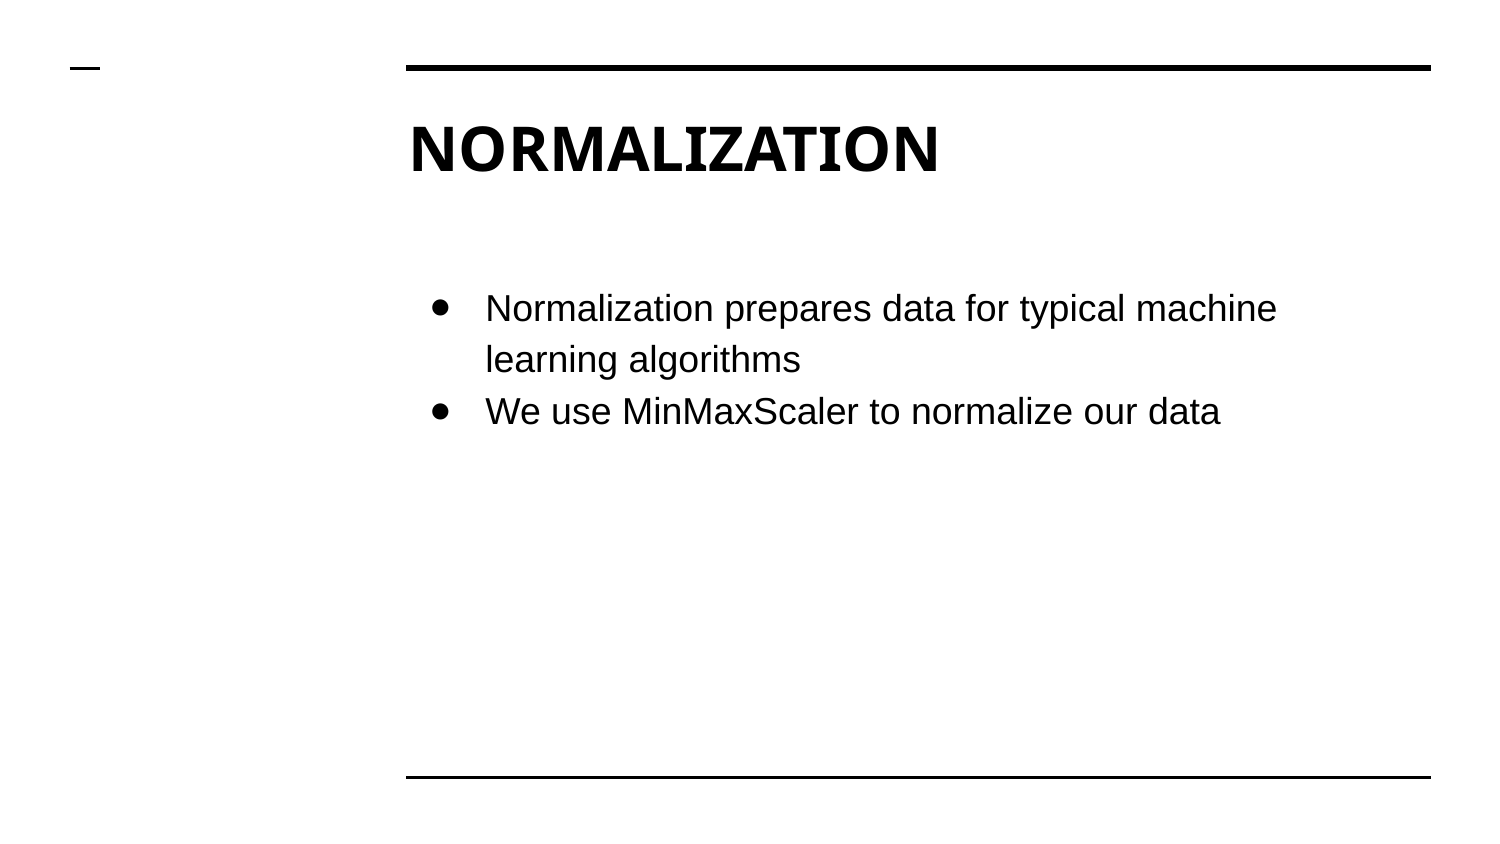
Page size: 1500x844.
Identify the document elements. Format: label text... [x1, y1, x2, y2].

title NORMALIZATION [393, 94, 1431, 199]
list Normalization prepares data for typical machine learning algorithms We use MinMaxScaler to normalize our data [395, 261, 1433, 755]
